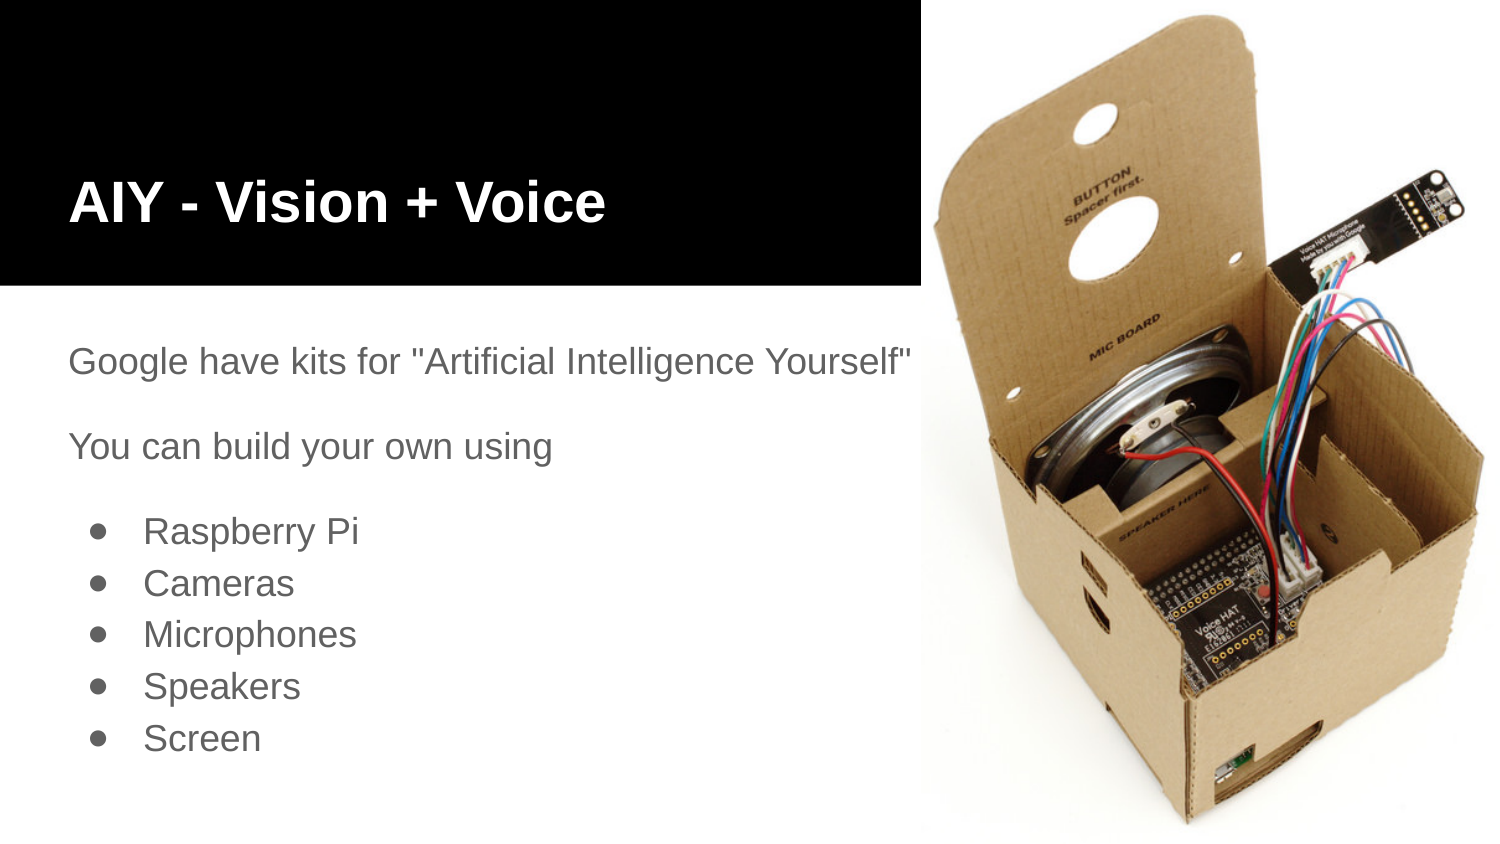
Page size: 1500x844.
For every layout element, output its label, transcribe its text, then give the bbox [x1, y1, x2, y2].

title AIY - Vision + Voice [53, 24, 914, 250]
list Google have kits for "Artificial Intelligence Yourself" You can build your own using Raspberry Pi Cameras Microphones Speakers Screen [53, 315, 915, 759]
picture [920, 0, 1500, 844]
